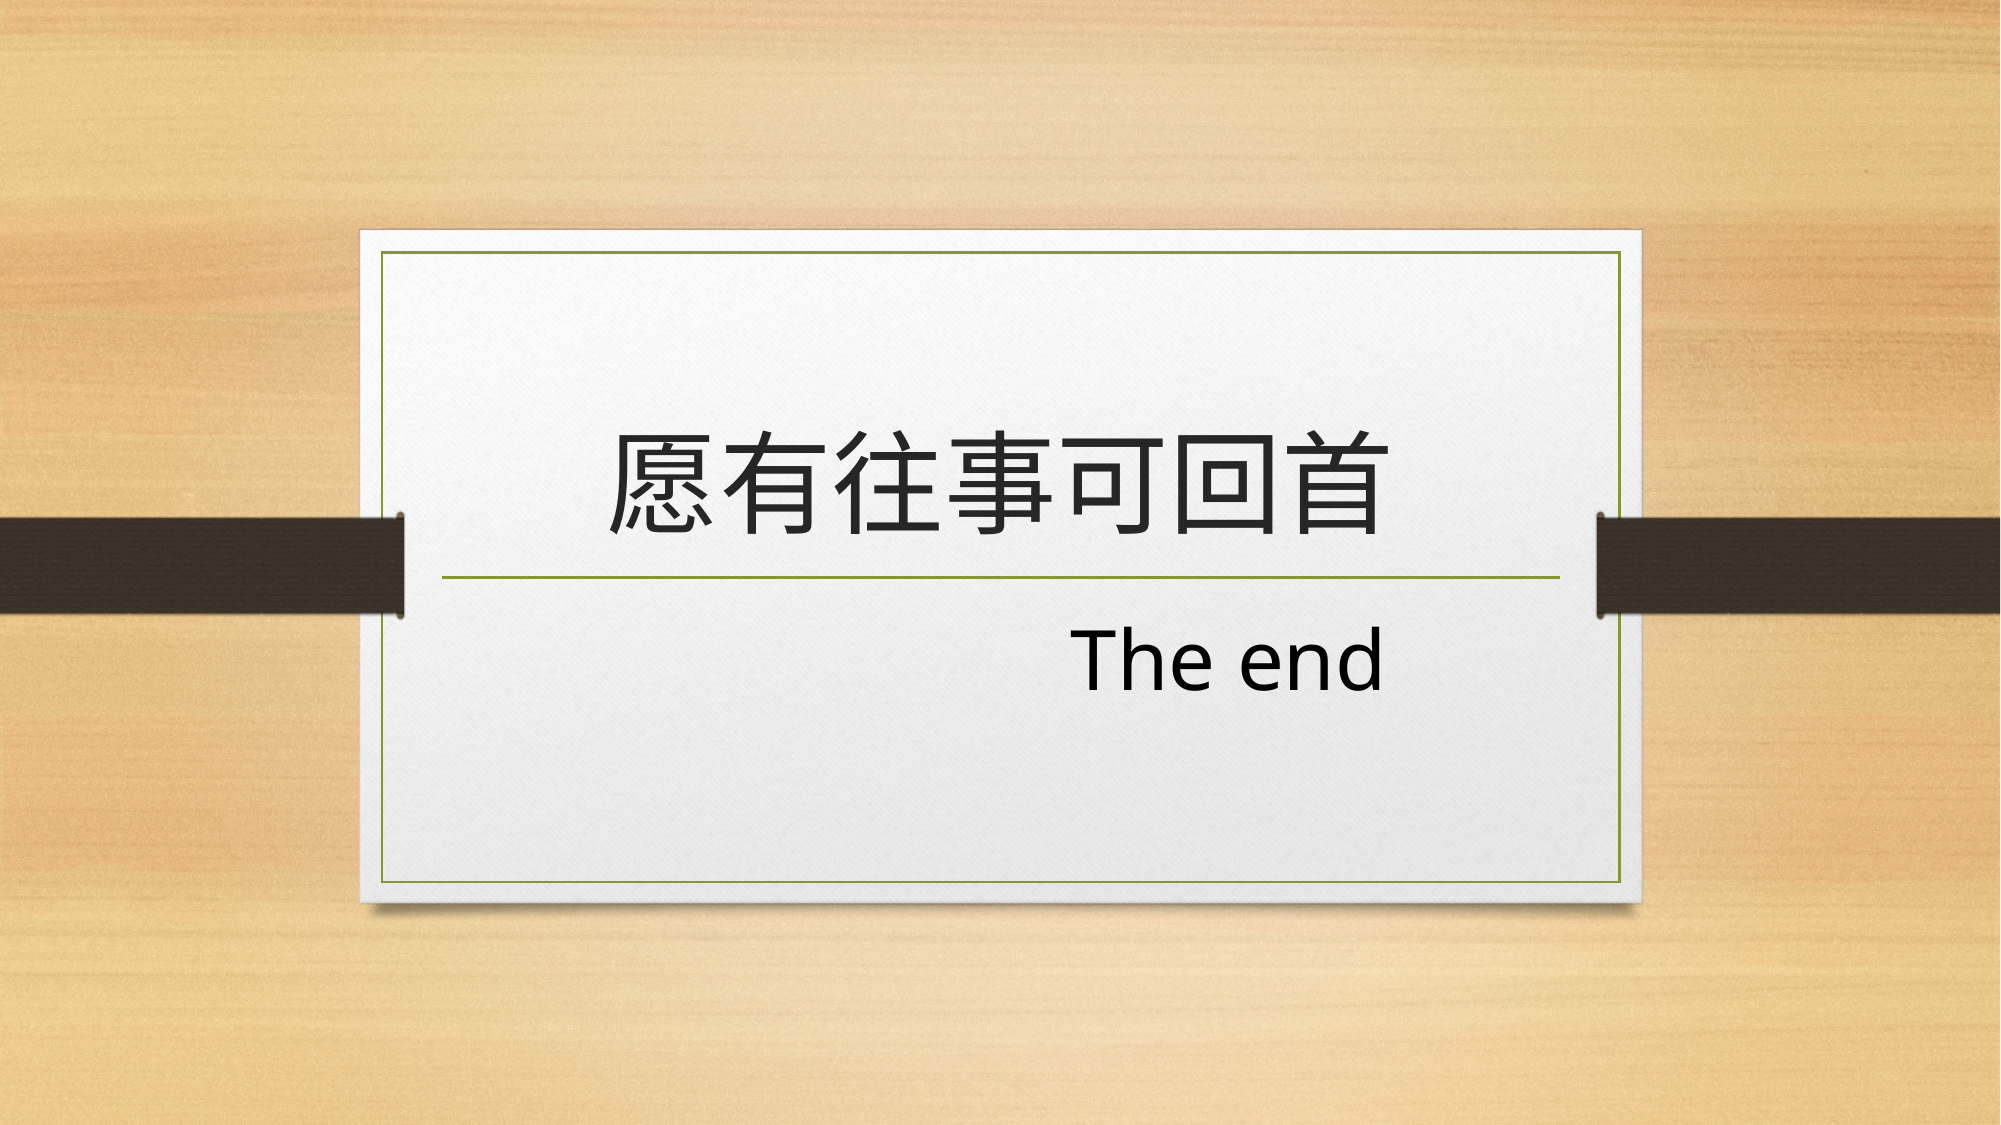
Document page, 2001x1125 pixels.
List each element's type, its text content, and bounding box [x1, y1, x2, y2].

title 愿有往事可回首 [441, 306, 1560, 556]
subtitle The end [441, 600, 1560, 817]
picture [0, 0, 2001, 1125]
